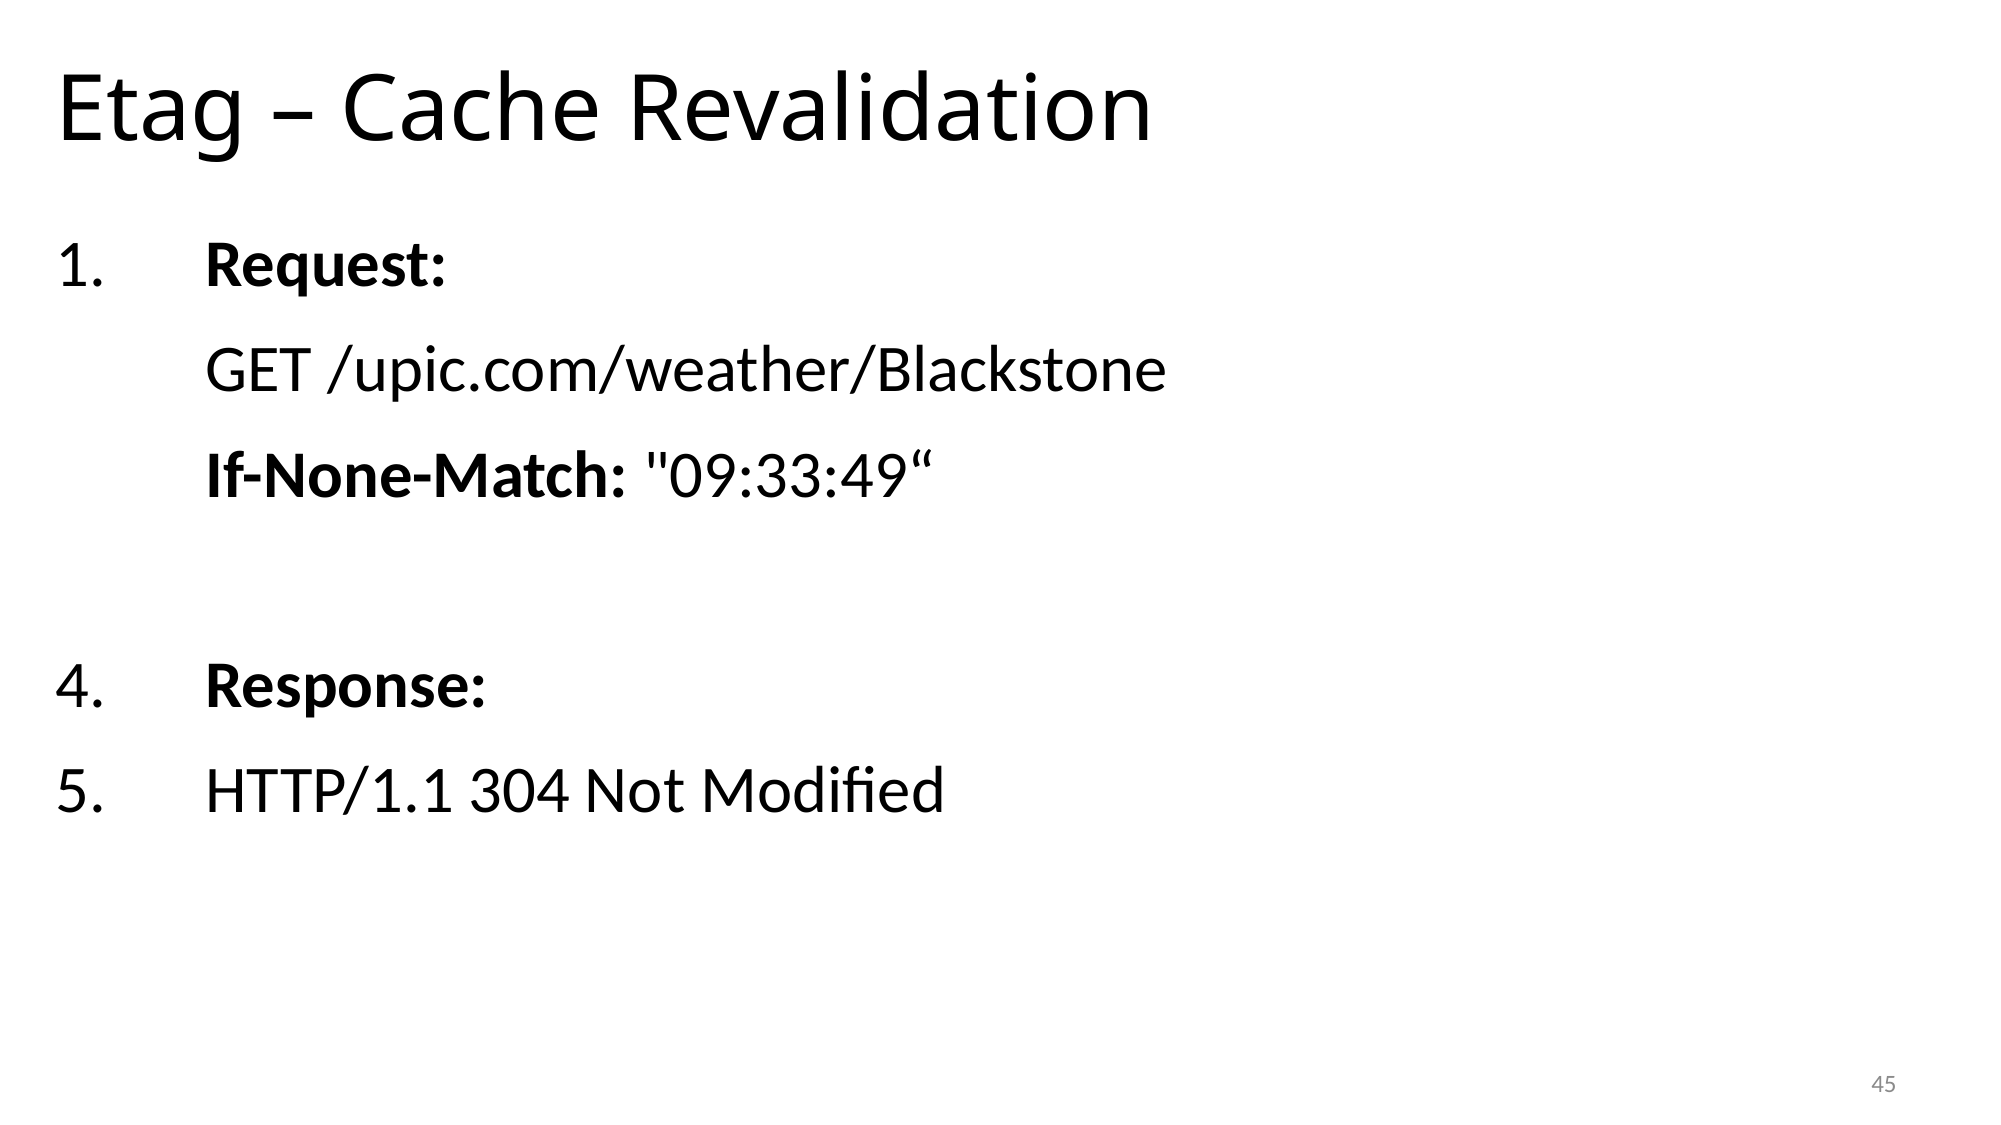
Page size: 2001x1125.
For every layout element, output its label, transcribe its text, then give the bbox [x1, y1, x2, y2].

list 1. Request: GET /upic.com/weather/Blackstone If-None-Match: "09:33:49“ 4. Response: 5. HTTP/1.1 304 Not Modified [40, 221, 1955, 1021]
title Etag – Cache Revalidation [40, 35, 1955, 187]
